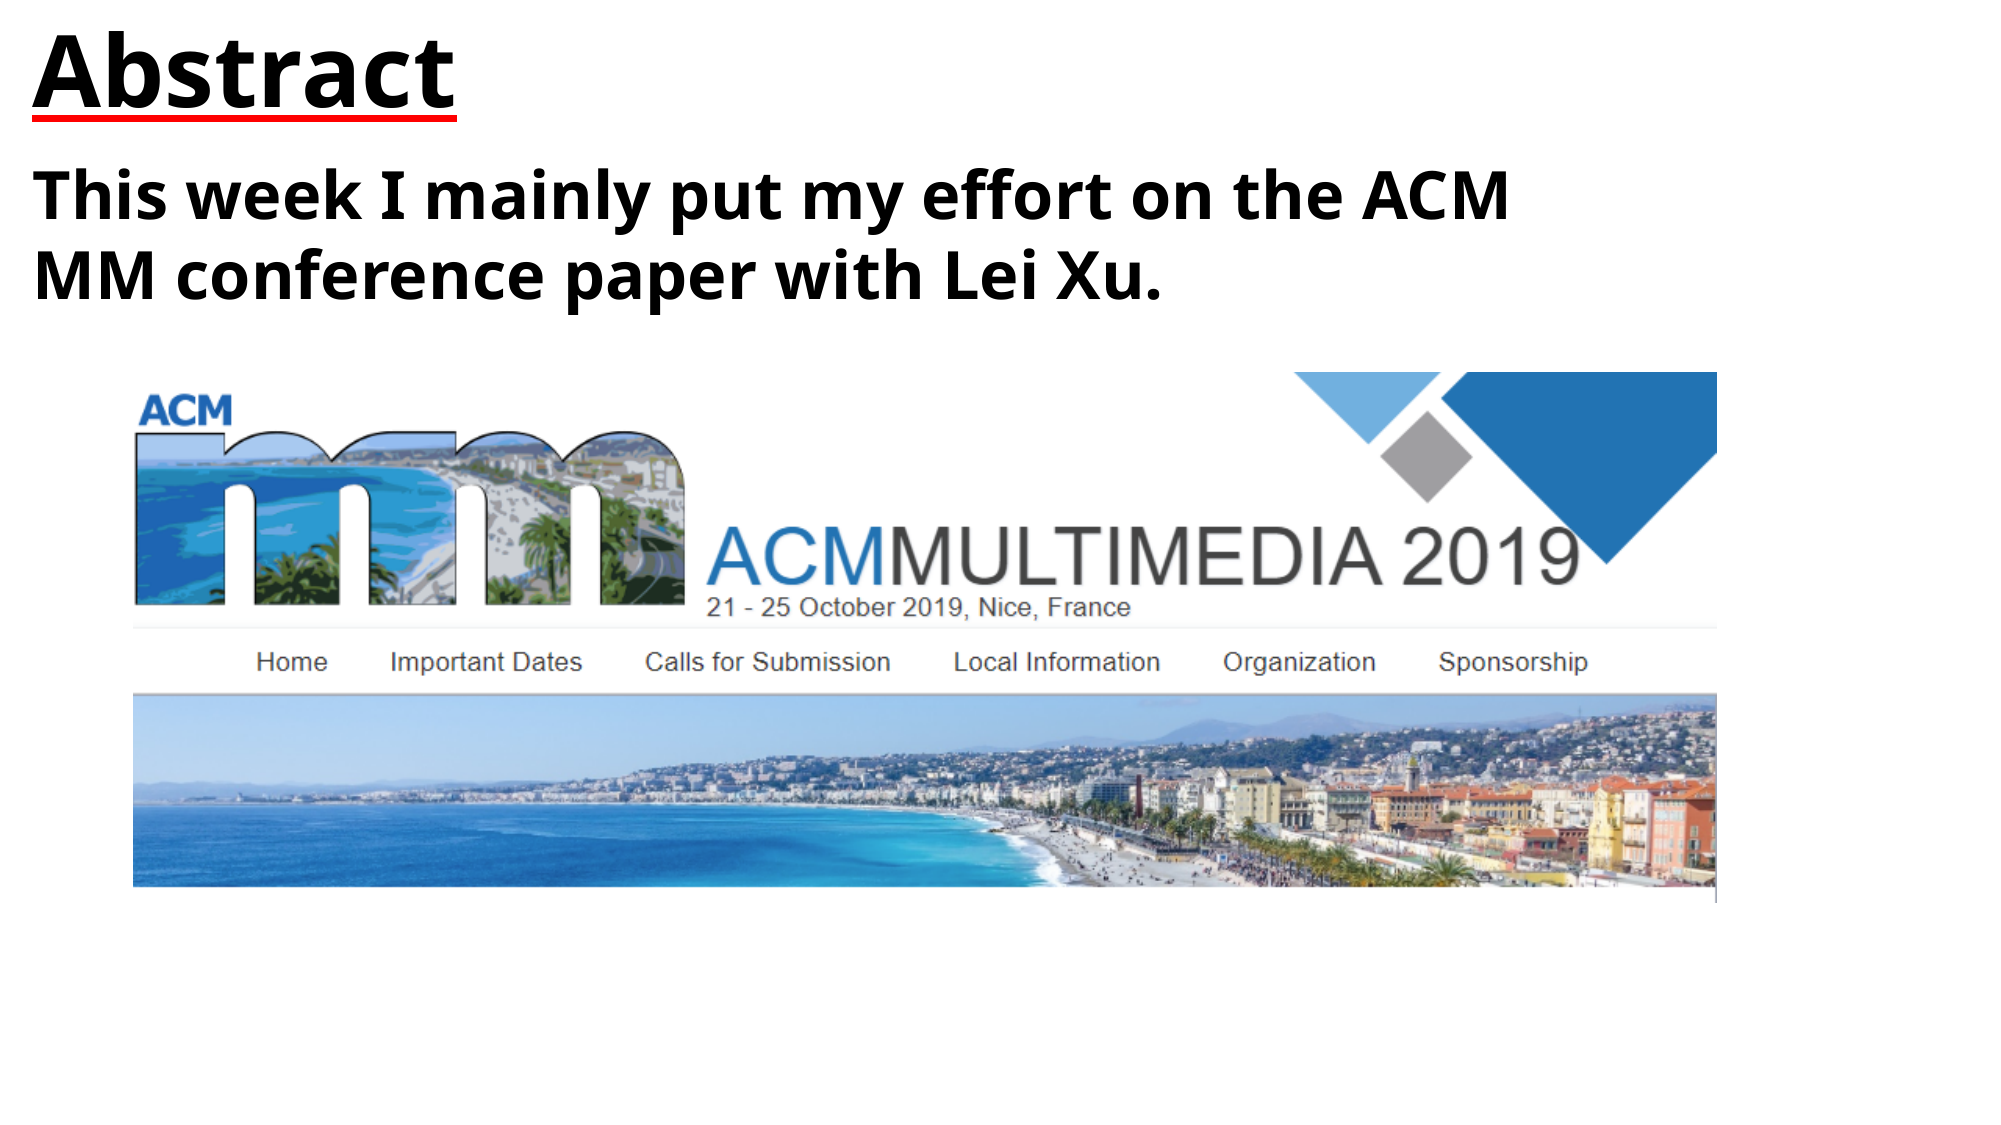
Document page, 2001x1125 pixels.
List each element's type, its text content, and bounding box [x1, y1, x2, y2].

text_box Abstract [17, 0, 1116, 135]
text_box This week I mainly put my effort on the ACM MM conference paper with Lei Xu. [17, 145, 1669, 320]
picture [133, 372, 1717, 903]
